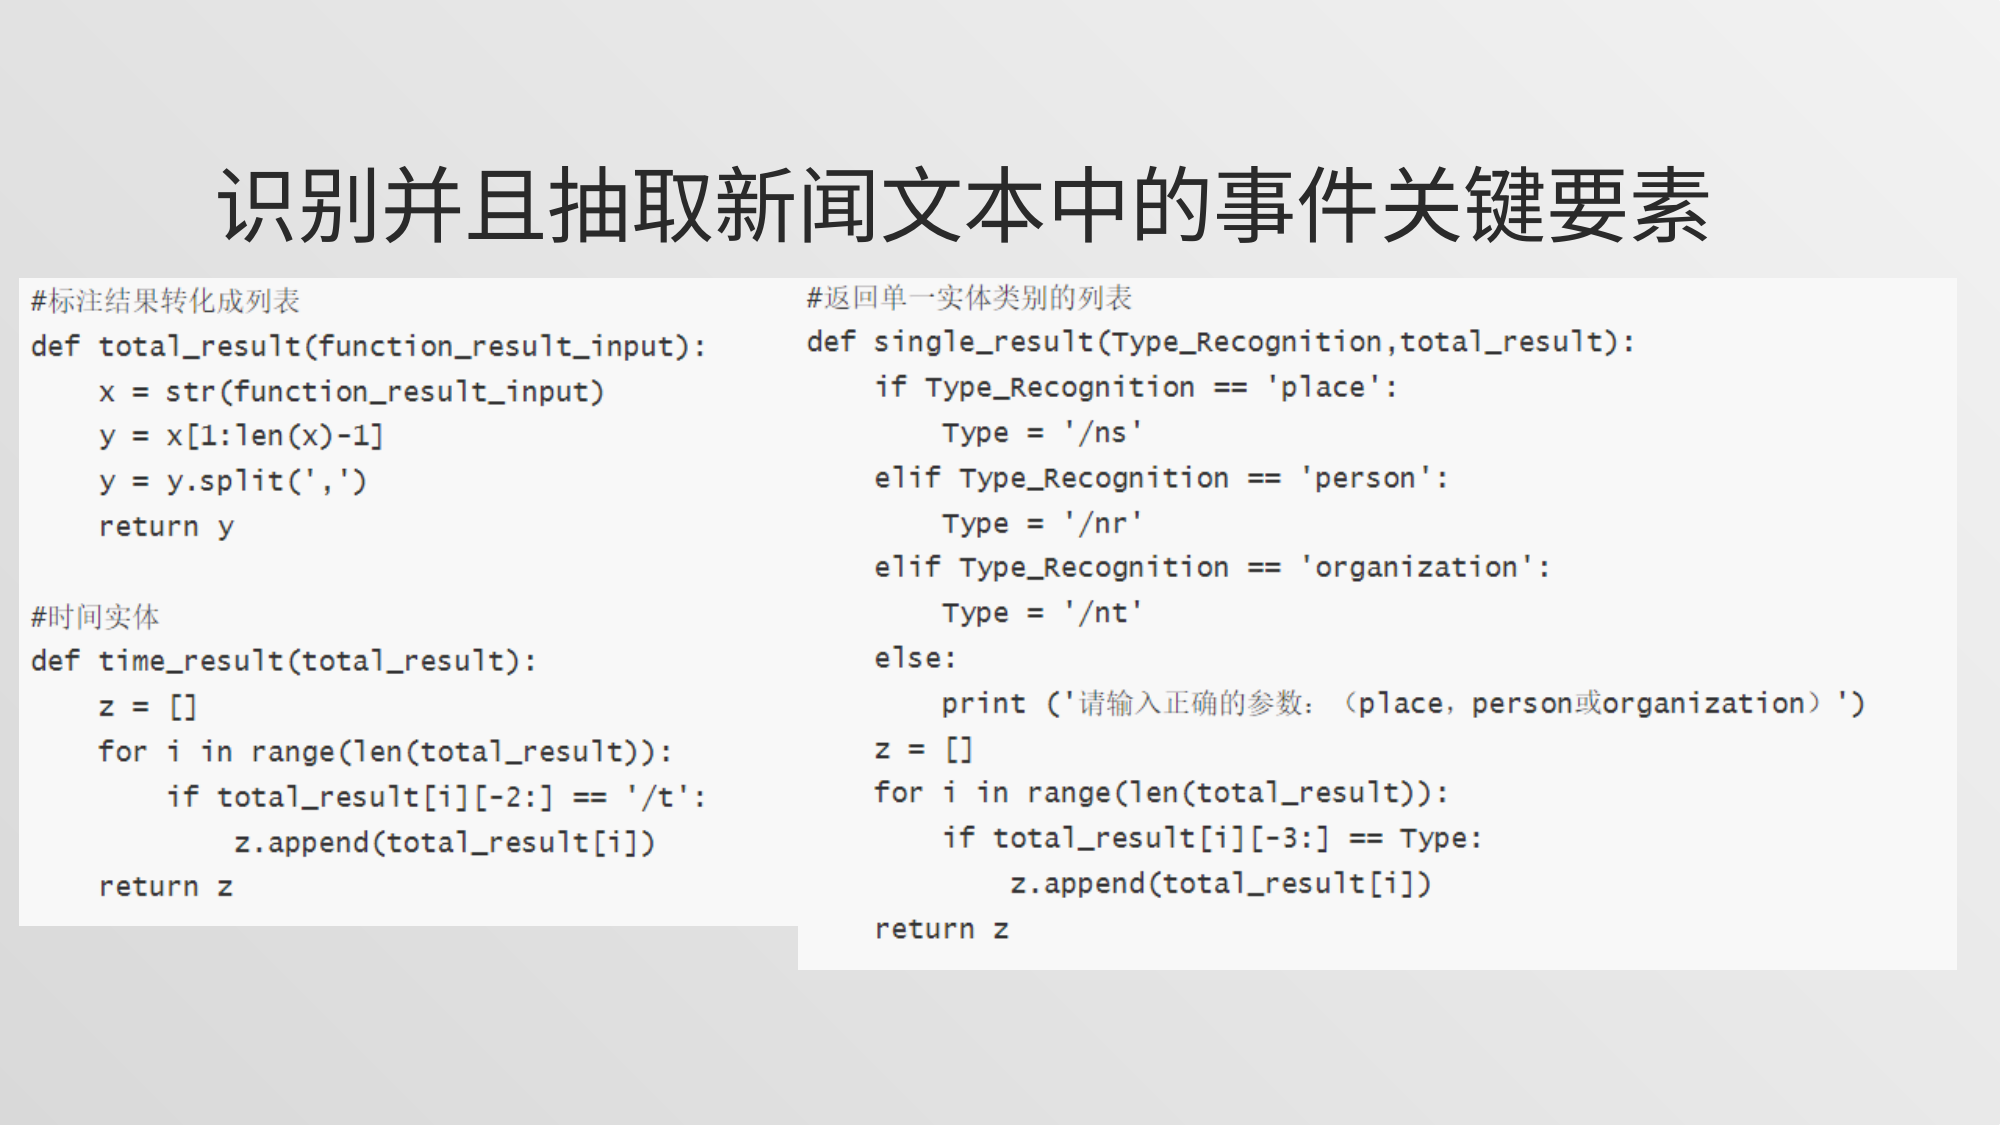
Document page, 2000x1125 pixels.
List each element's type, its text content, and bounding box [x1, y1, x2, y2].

title 识别并且抽取新闻文本中的事件关键要素 [199, 45, 1800, 263]
picture [19, 278, 1957, 970]
